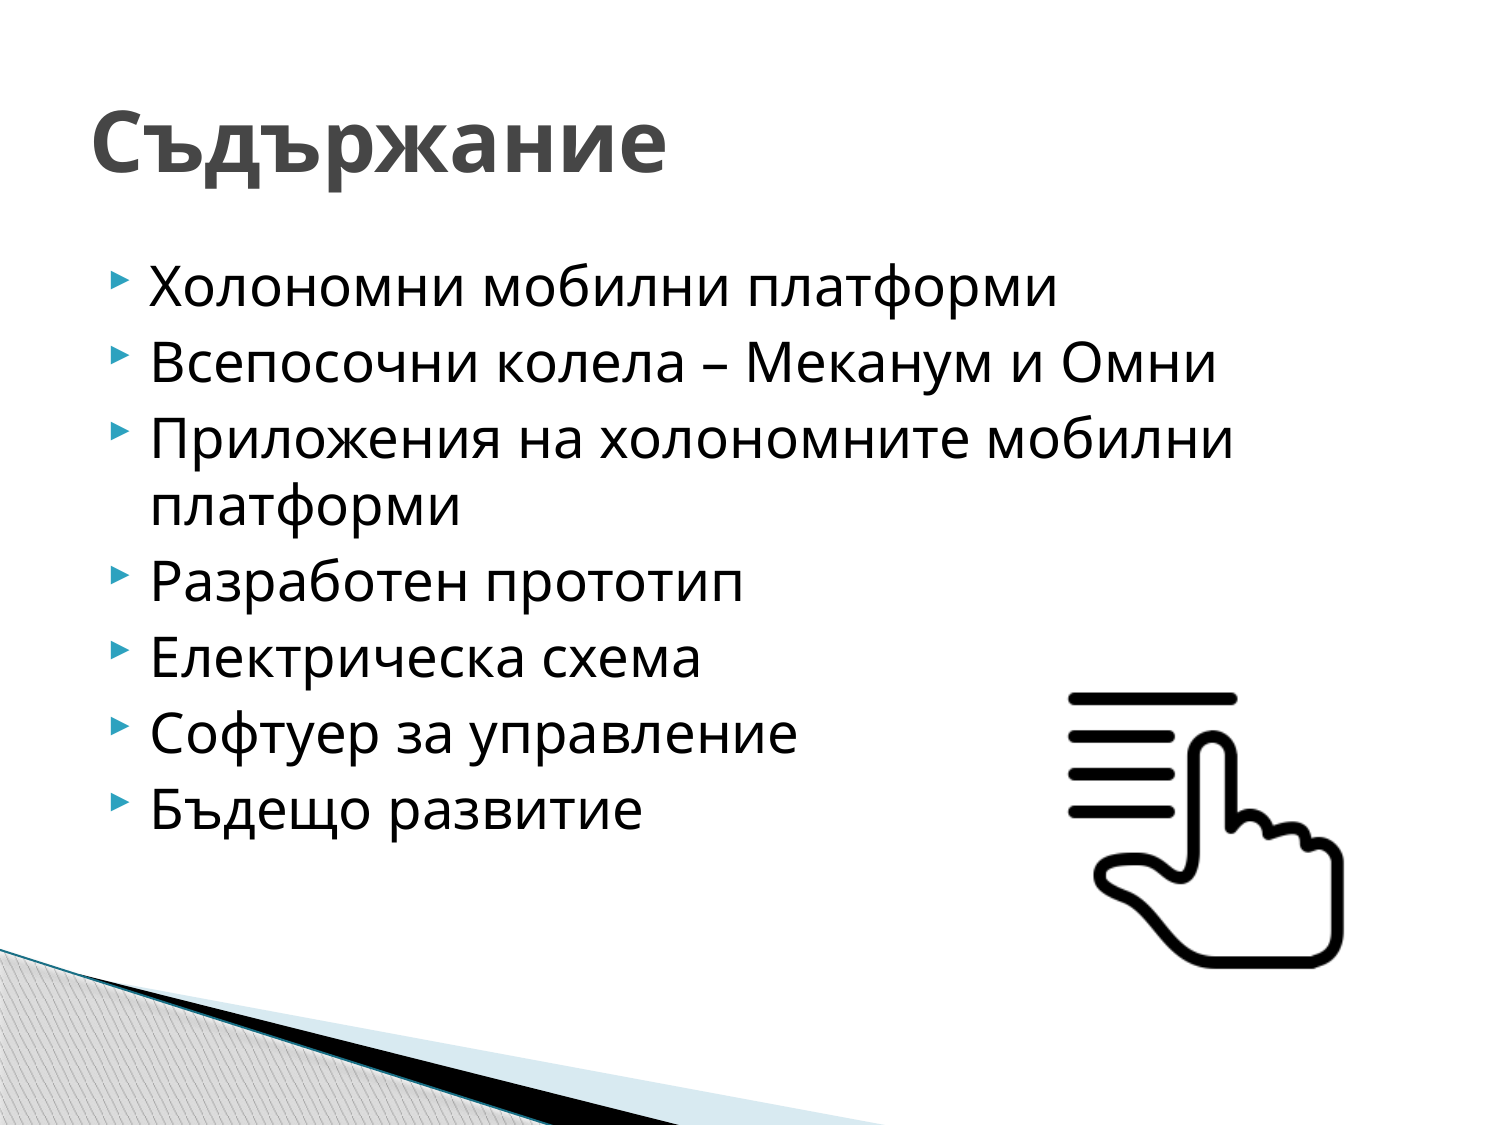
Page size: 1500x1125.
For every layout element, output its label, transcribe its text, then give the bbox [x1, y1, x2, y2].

list Холономни мобилни платформи Всепосочни колела – Меканум и Омни Приложения на холономните мобилни платформи Разработен прототип Електрическа схема Софтуер за управление Бъдещо развитие [75, 243, 1425, 986]
title Съдържание [75, 45, 1425, 233]
picture [1049, 674, 1363, 988]
